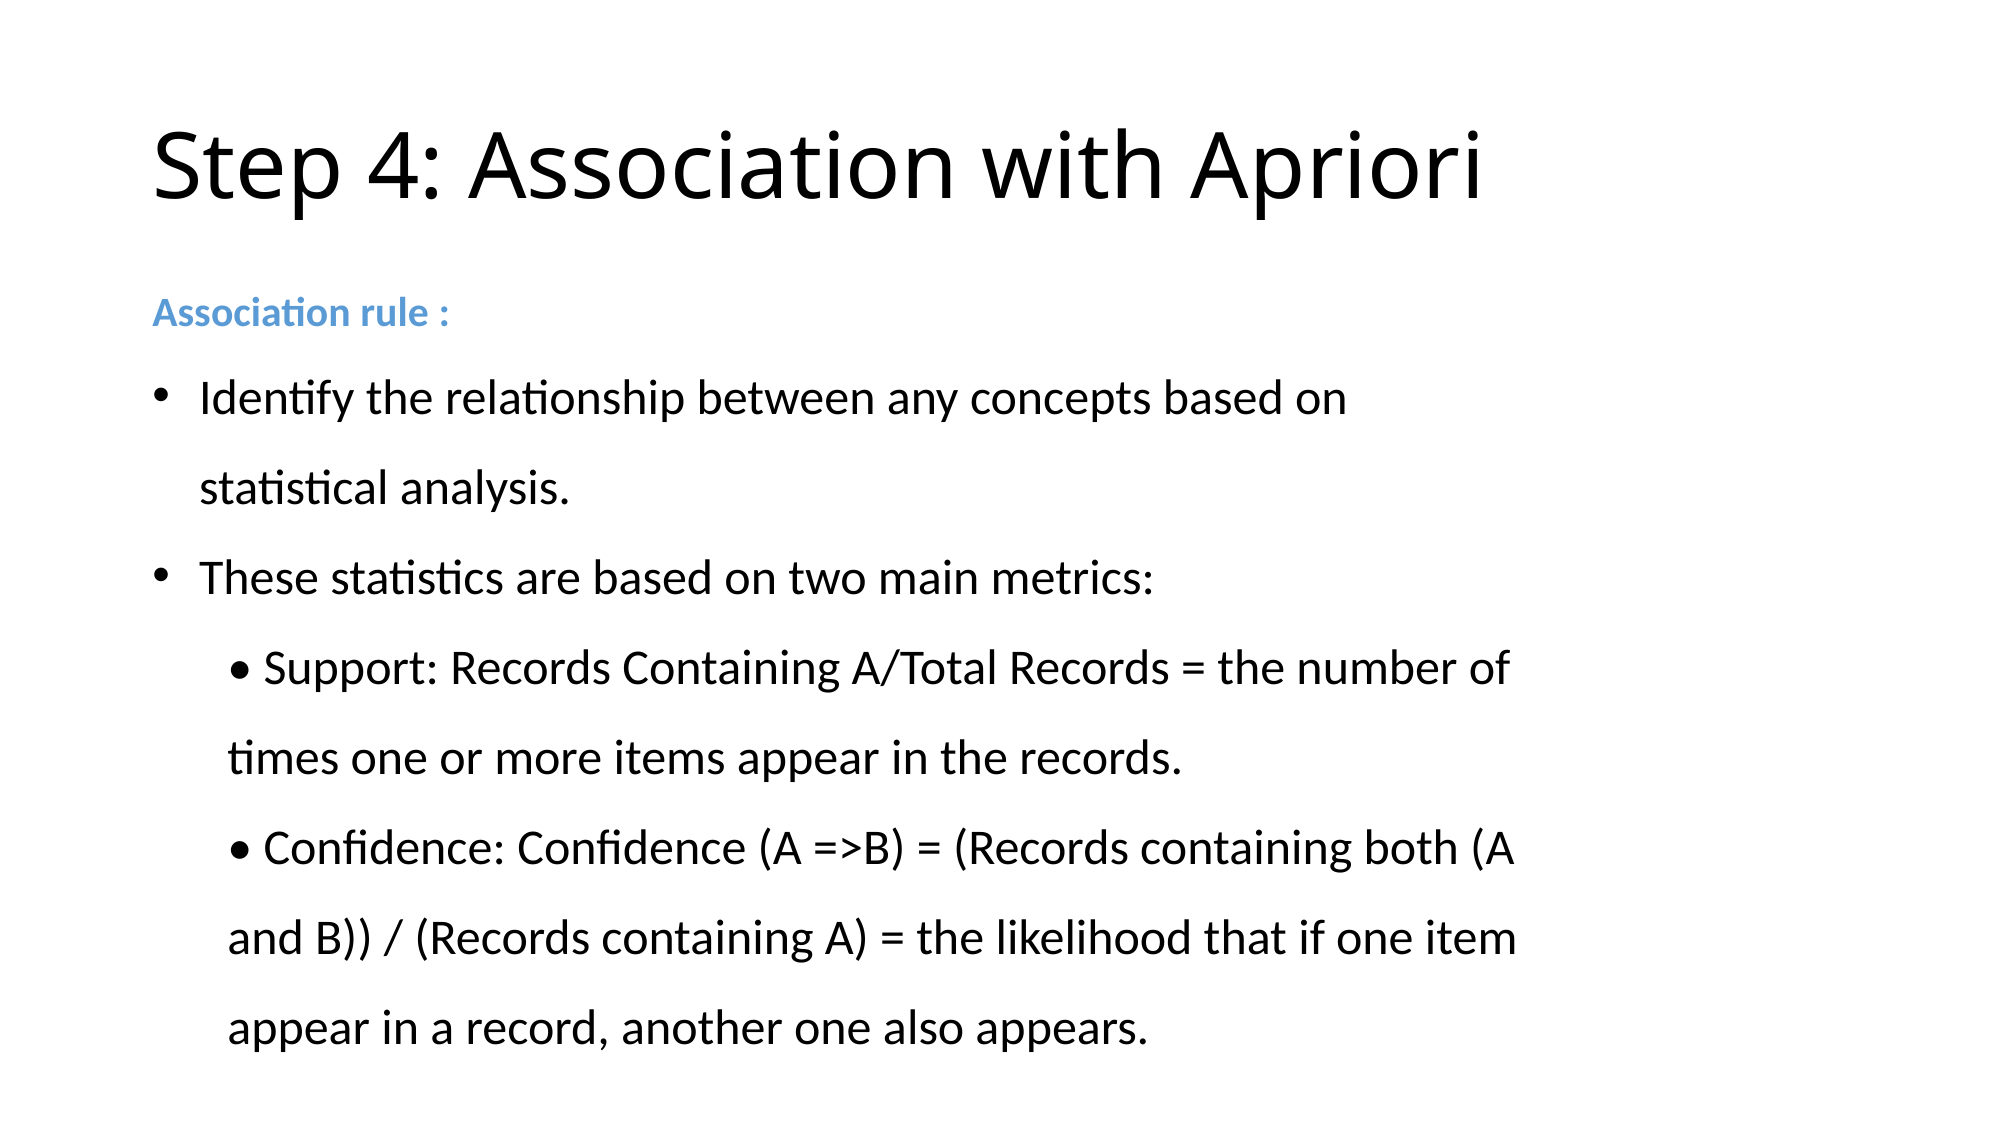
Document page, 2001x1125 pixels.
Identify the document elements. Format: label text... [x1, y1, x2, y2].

title Step 4: Association with Apriori [137, 59, 1863, 278]
text_box Association rule : Identify the relationship between any concepts based on statistical analysis. These statistics are based on two main metrics: • Support: Records Containing A/Total Records = the number of times one or more items appear in the records. • Confidence: Confidence (A =>B) = (Records containing both (A and B)) / (Records containing A) = the likelihood that if one item appear in a record, another one also appears. [137, 277, 1543, 1108]
